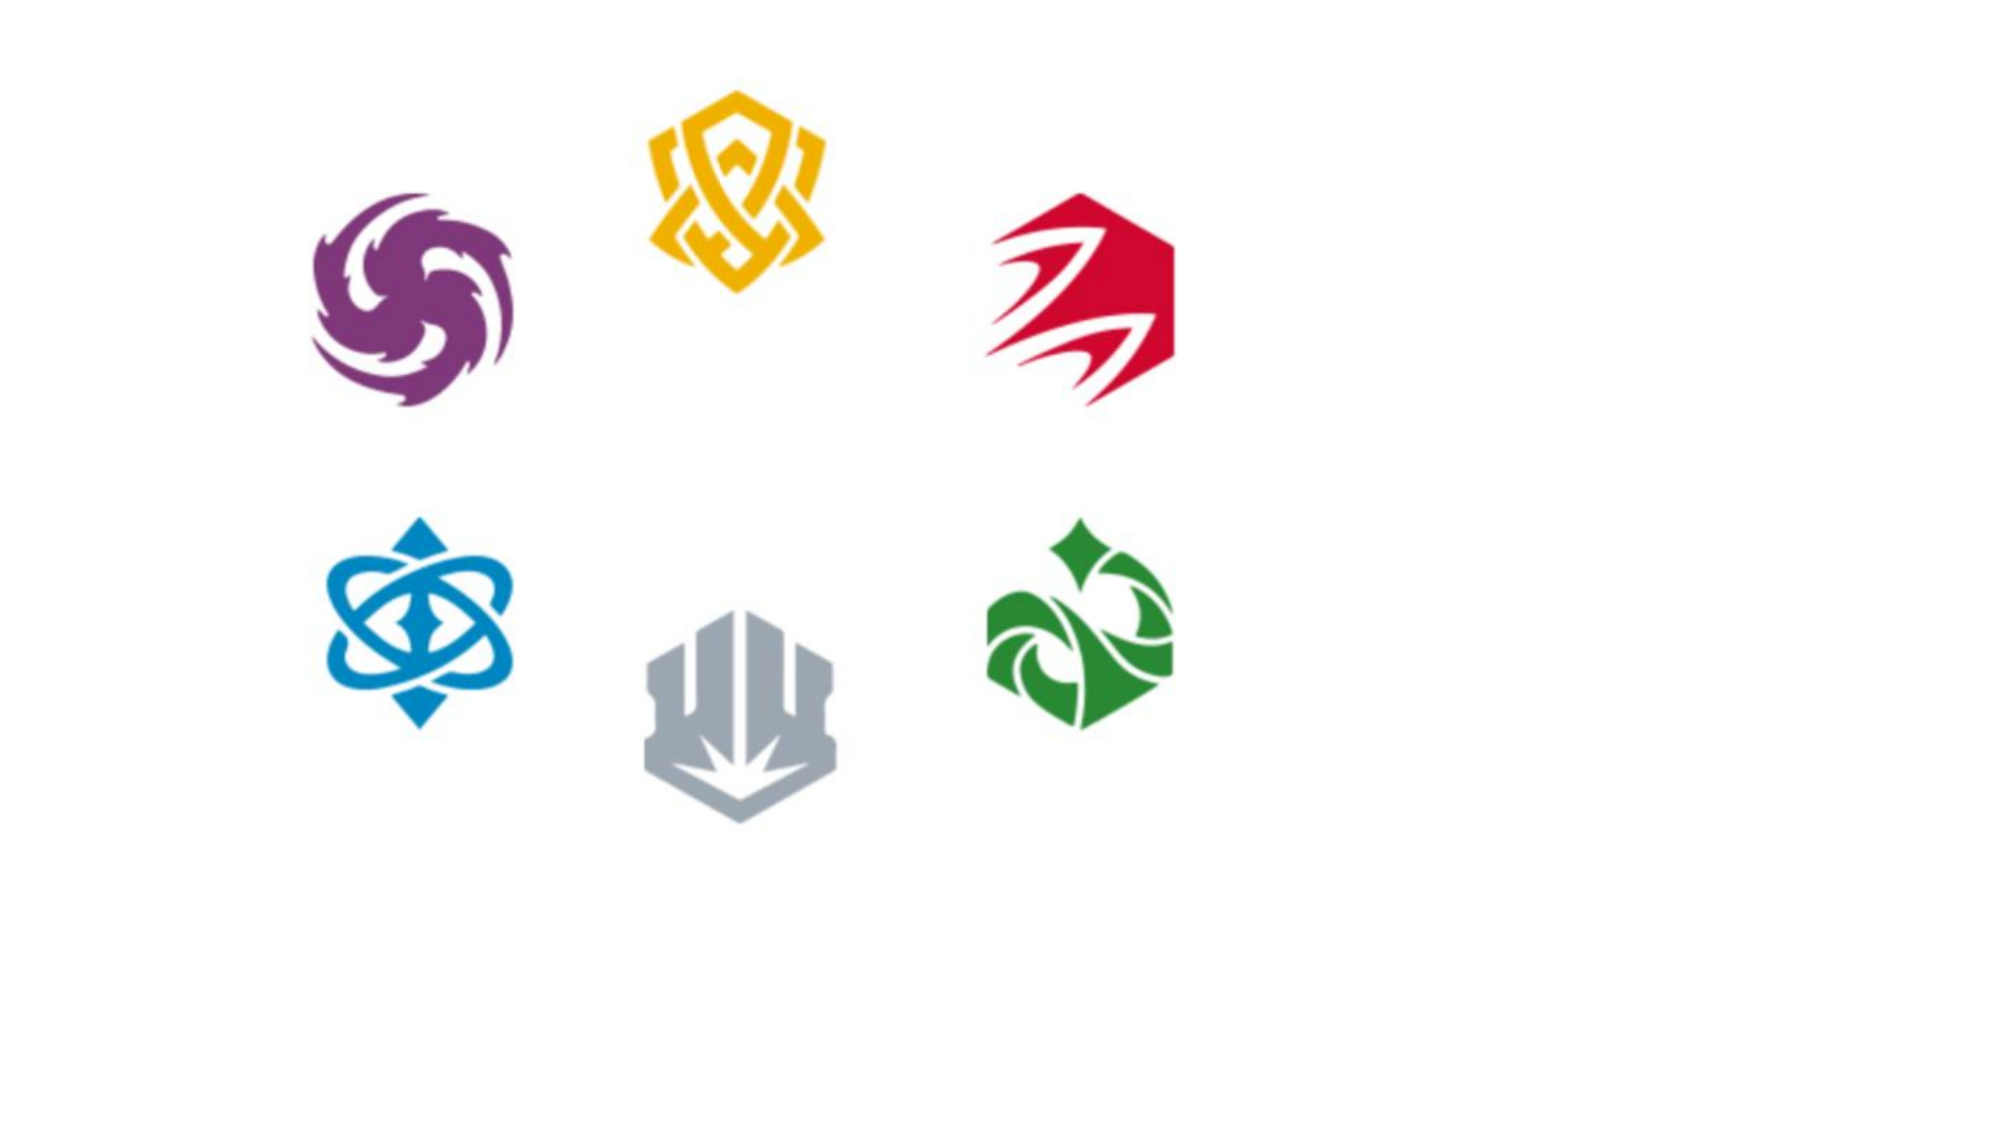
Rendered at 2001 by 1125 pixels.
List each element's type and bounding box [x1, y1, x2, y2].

picture [260, 59, 1227, 849]
